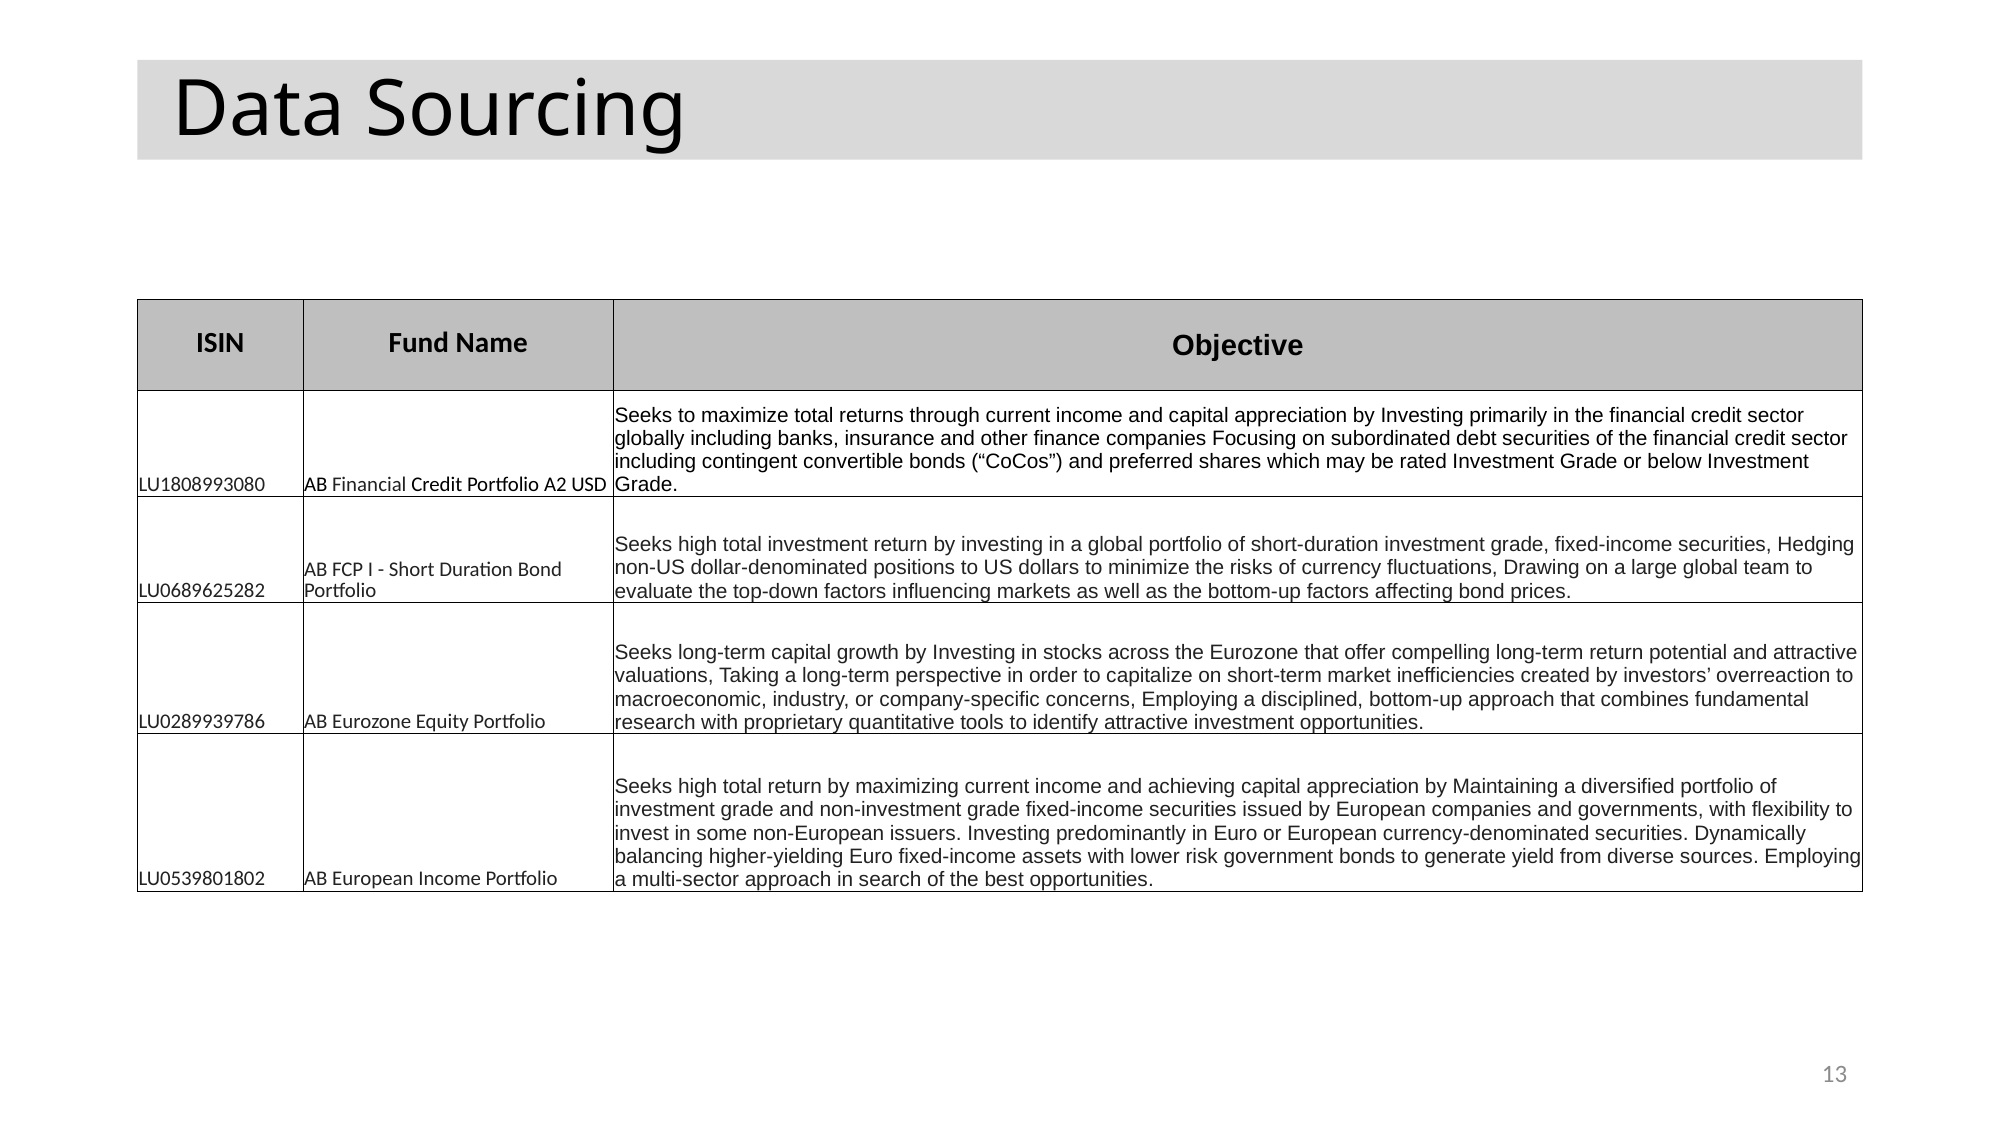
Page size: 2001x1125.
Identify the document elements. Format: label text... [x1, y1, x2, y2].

table_cell LU0539801802 [138, 734, 303, 891]
table_header Objective [614, 300, 1862, 390]
table_cell AB European Income Portfolio [304, 734, 613, 891]
table_cell AB Eurozone Equity Portfolio [304, 603, 613, 733]
table_cell LU1808993080 [138, 391, 303, 496]
table_cell AB Financial Credit Portfolio A2 USD [304, 391, 613, 496]
slide_number 13 [1412, 1042, 1863, 1103]
table_cell Seeks to maximize total returns through current income and capital appreciation by Investing primarily in the financial credit sector globally including banks, insurance and other finance companies Focusing on subordinated debt securities of the financial credit sector including contingent convertible bonds (“CoCos”) and preferred shares which may be rated Investment Grade or below Investment Grade. [614, 391, 1862, 496]
table_header ISIN [138, 300, 303, 390]
table_cell Seeks high total investment return by investing in a global portfolio of short-duration investment grade, fixed-income securities, Hedging non-US dollar-denominated positions to US dollars to minimize the risks of currency fluctuations, Drawing on a large global team to evaluate the top-down factors influencing markets as well as the bottom-up factors affecting bond prices. [614, 497, 1862, 602]
title Data Sourcing [137, 59, 1863, 160]
table_cell Seeks long-term capital growth by Investing in stocks across the Eurozone that offer compelling long-term return potential and attractive valuations, Taking a long-term perspective in order to capitalize on short-term market inefficiencies created by investors’ overreaction to macroeconomic, industry, or company-specific concerns, Employing a disciplined, bottom-up approach that combines fundamental research with proprietary quantitative tools to identify attractive investment opportunities. [614, 603, 1862, 733]
table_header Fund Name [304, 300, 613, 390]
table_cell LU0289939786 [138, 603, 303, 733]
table_cell LU0689625282 [138, 497, 303, 602]
table_cell AB FCP I - Short Duration Bond Portfolio [304, 497, 613, 602]
table_cell Seeks high total return by maximizing current income and achieving capital appreciation by Maintaining a diversified portfolio of investment grade and non-investment grade fixed-income securities issued by European companies and governments, with flexibility to invest in some non-European issuers. Investing predominantly in Euro or European currency-denominated securities. Dynamically balancing higher-yielding Euro fixed-income assets with lower risk government bonds to generate yield from diverse sources. Employing a multi-sector approach in search of the best opportunities. [614, 734, 1862, 891]
